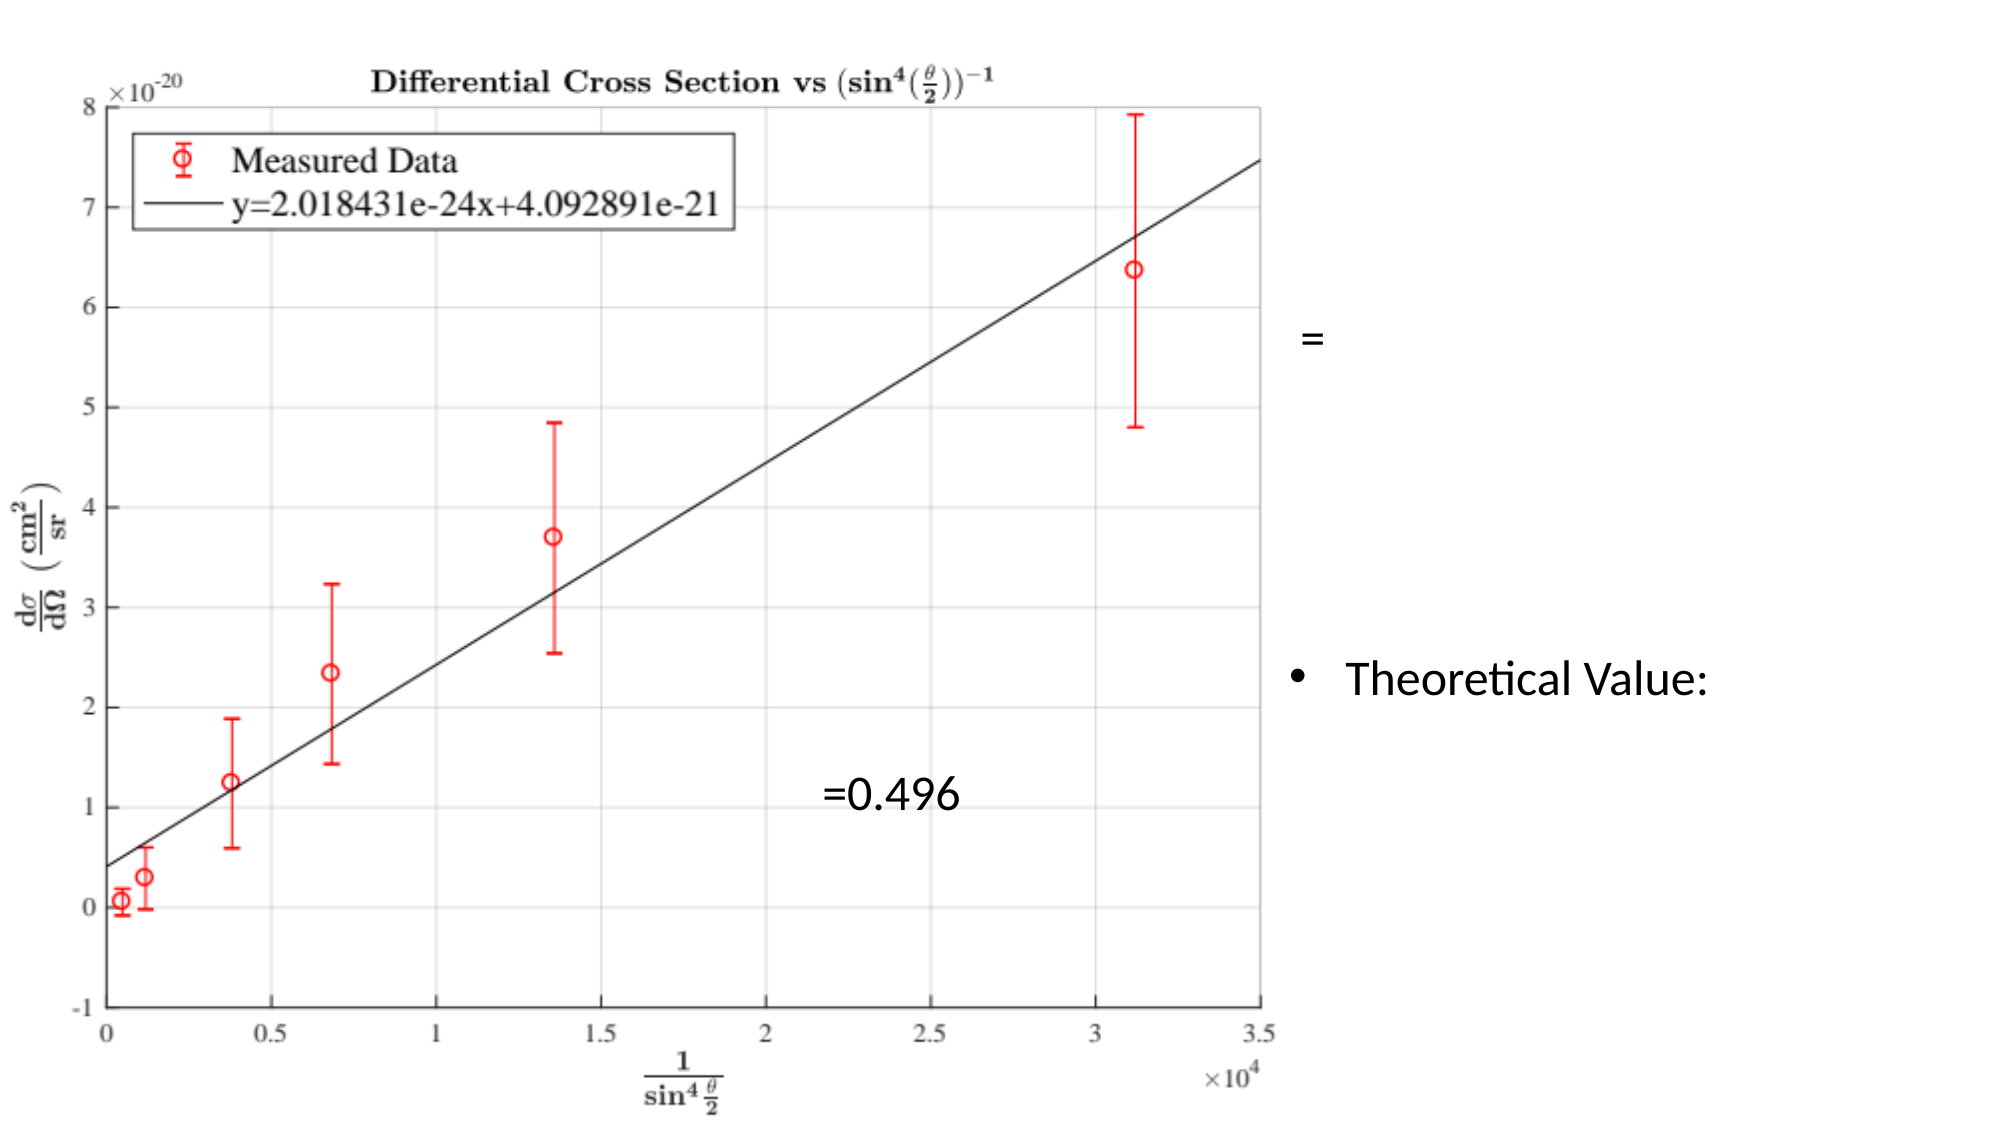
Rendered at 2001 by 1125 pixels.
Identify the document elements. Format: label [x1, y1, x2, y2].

list [0, 25, 1400, 1125]
